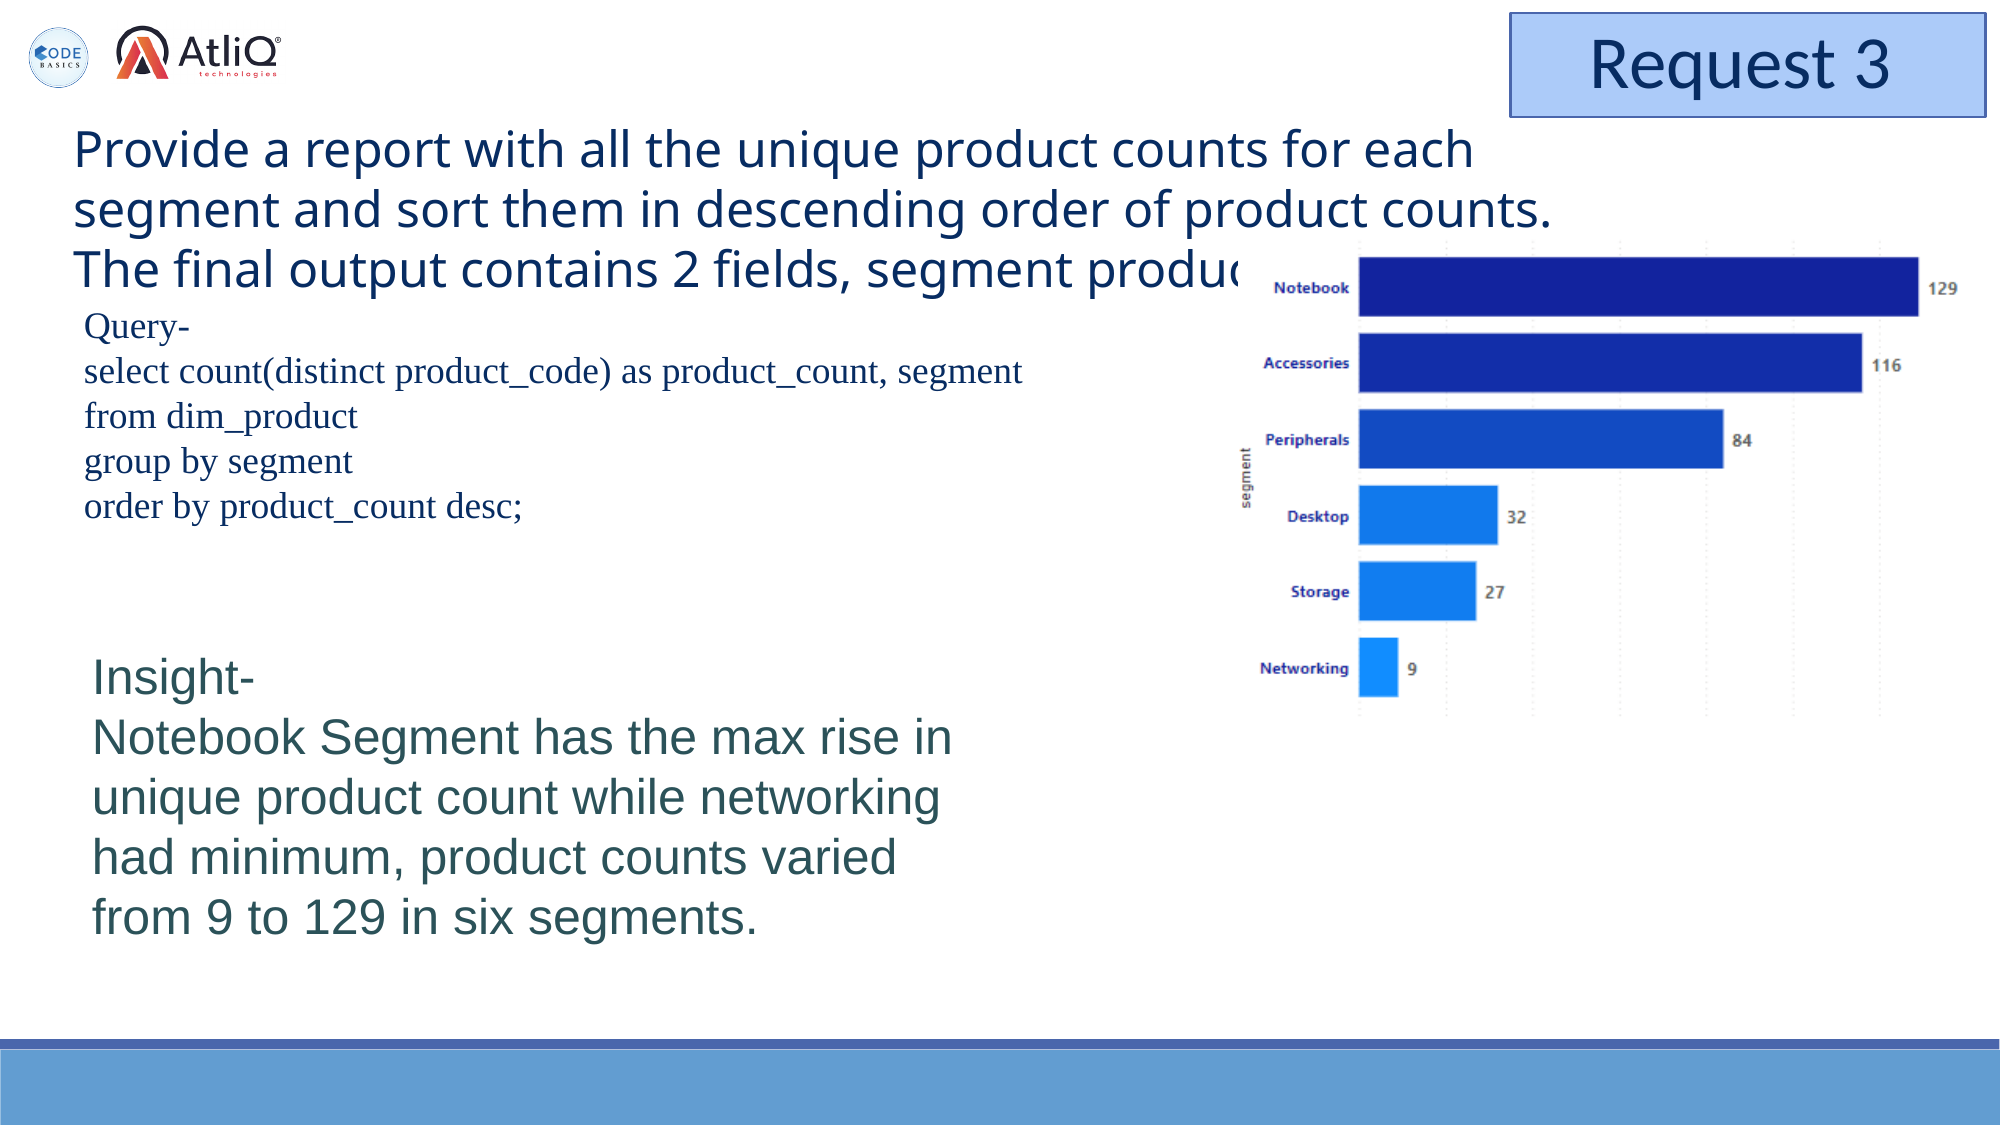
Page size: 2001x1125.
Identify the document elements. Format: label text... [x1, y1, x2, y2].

text_box [1509, 12, 1575, 110]
text_box [1592, 12, 1987, 118]
text_box Query- select count(distinct product_code) as product_count, segment from dim_product group by segment order by product_count desc; [69, 293, 1071, 534]
text_box Insight- Notebook Segment has the max rise in unique product count while networking had minimum, product counts varied from 9 to 129 in six segments. [77, 637, 989, 953]
text_box Request 3 [1575, 6, 1946, 112]
picture [1237, 237, 1967, 722]
text_box Provide a report with all the unique product counts for each segment and sort them in descending order of product counts. The final output contains 2 fields, segment product_count [58, 110, 1592, 305]
picture [0, 18, 286, 97]
